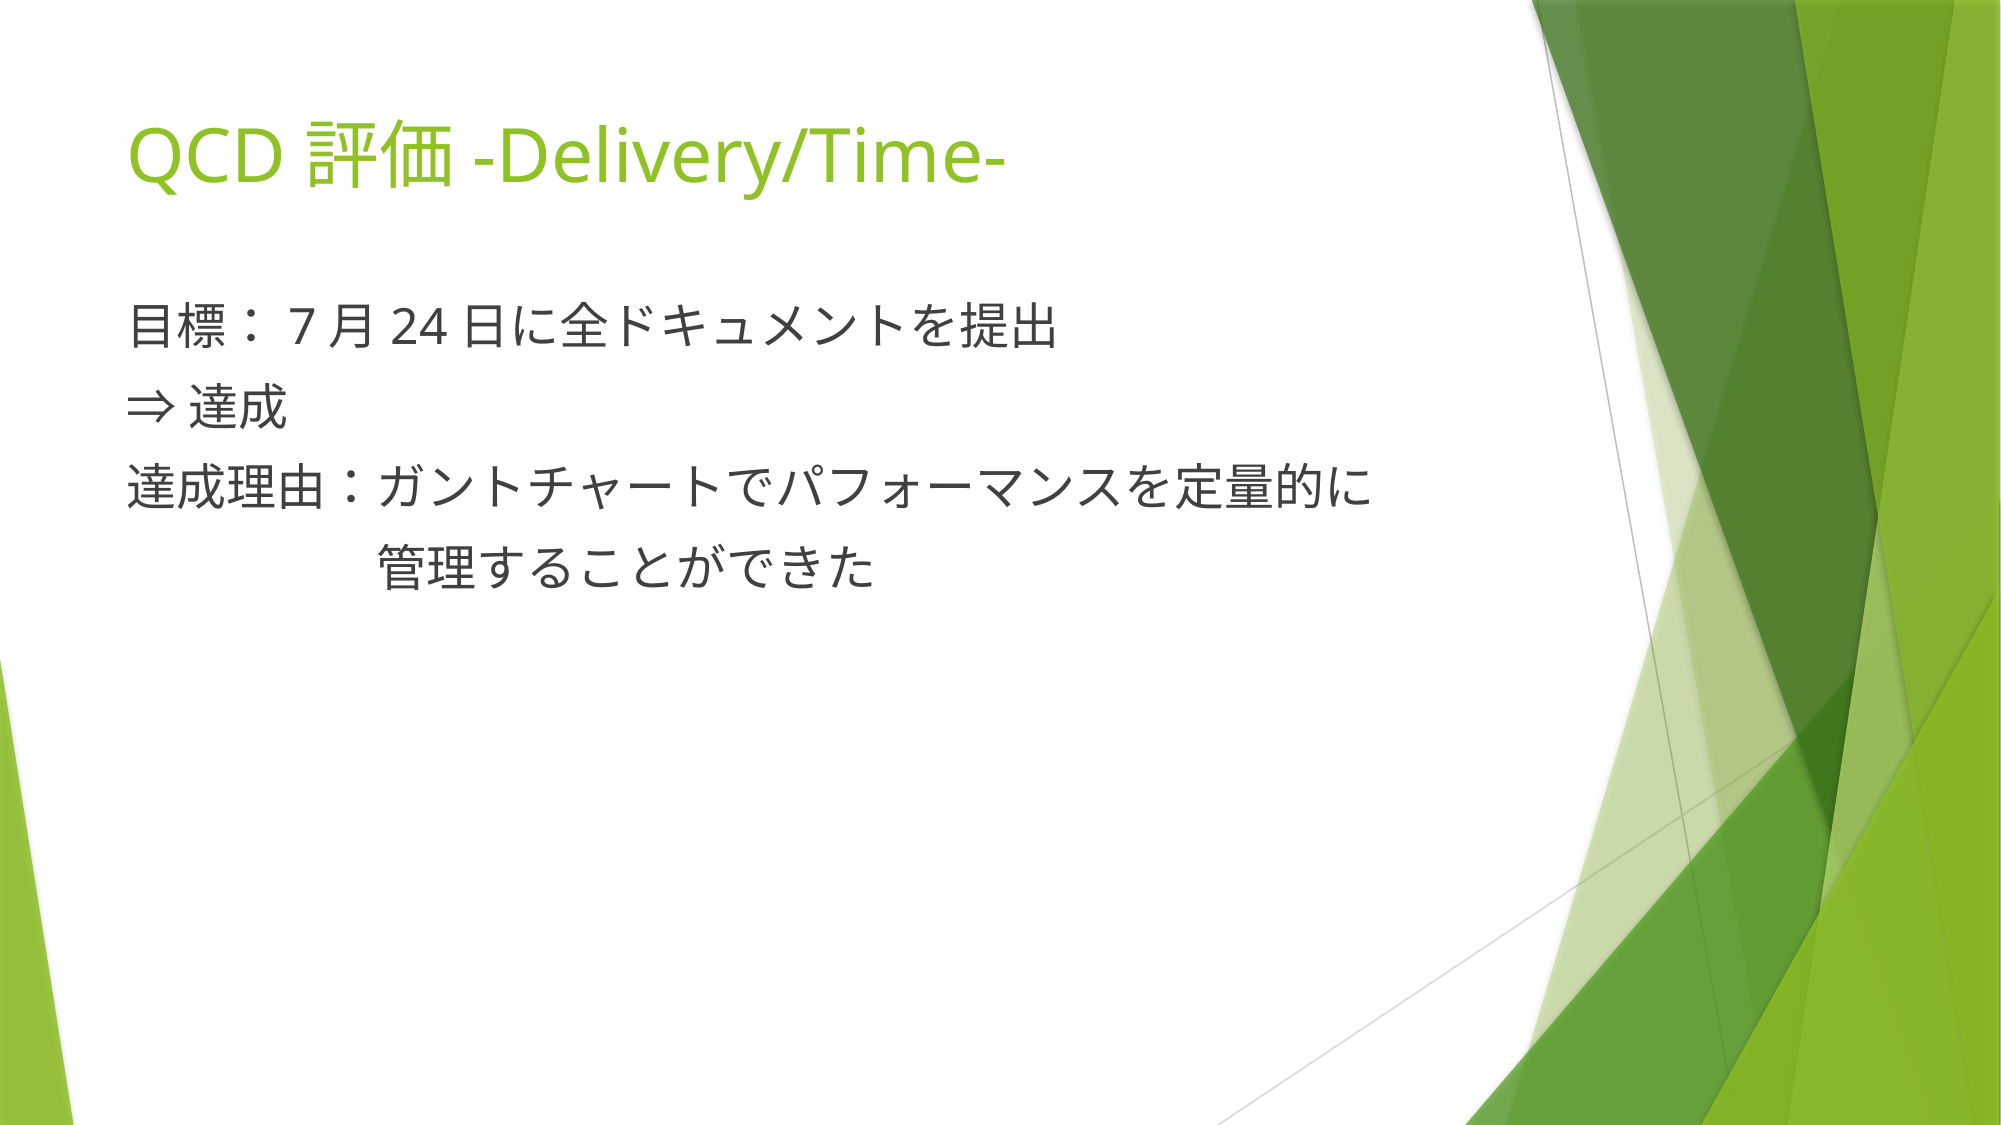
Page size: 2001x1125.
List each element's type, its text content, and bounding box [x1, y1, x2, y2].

list 目標：7月24日に全ドキュメントを提出 ⇒達成 達成理由：ガントチャートでパフォーマンスを定量的に 管理することができた [111, 286, 1522, 992]
title QCD評価-Delivery/Time- [111, 99, 1522, 286]
